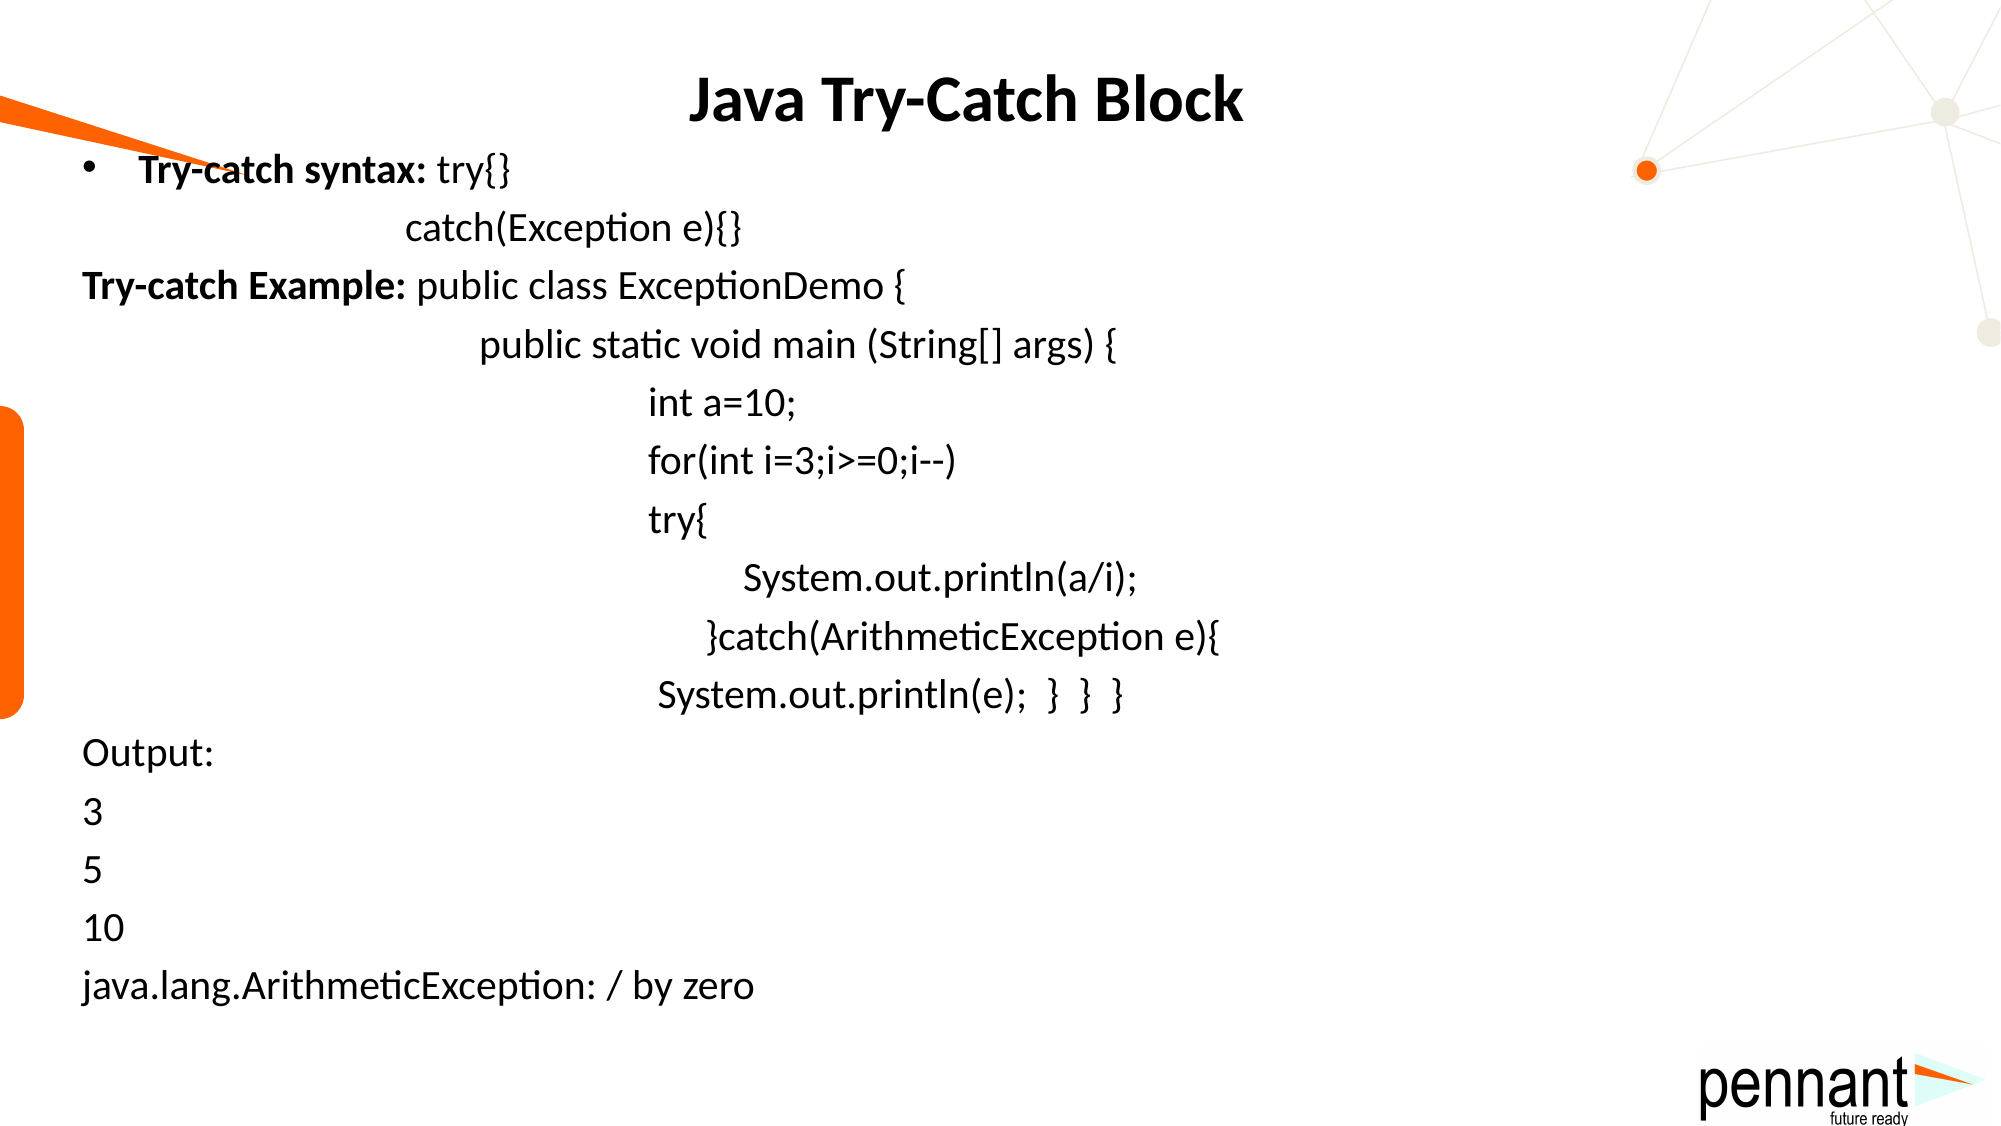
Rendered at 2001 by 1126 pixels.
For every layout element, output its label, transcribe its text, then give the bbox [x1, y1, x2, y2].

list Try-catch syntax: try{} catch(Exception e){} Try-catch Example: public class ExceptionDemo { public static void main (String[] args) { int a=10; for(int i=3;i>=0;i--) try{ System.out.println(a/i); }catch(ArithmeticException e){ System.out.println(e); } } } Output: 3 5 10 java.lang.ArithmeticException: / by zero [67, 133, 1898, 1036]
picture [1697, 1045, 1986, 1126]
title Java Try-Catch Block [67, 45, 1868, 133]
